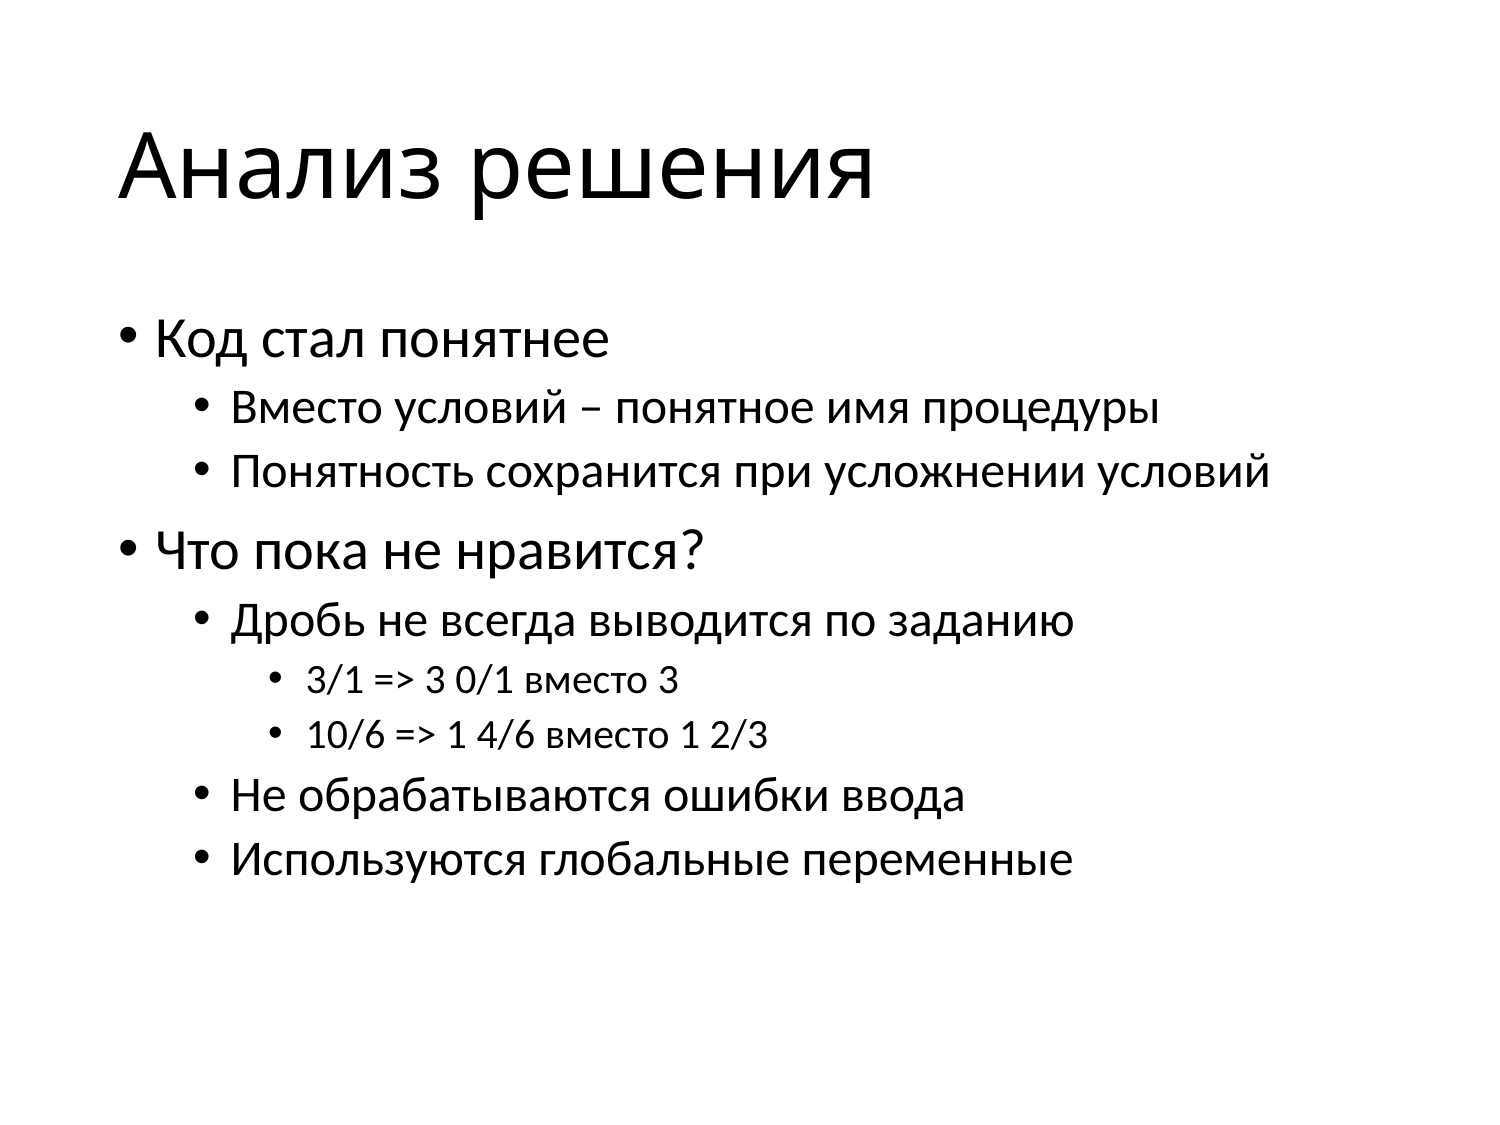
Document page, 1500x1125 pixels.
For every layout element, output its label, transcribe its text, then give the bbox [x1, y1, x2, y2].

list Код стал понятнее Вместо условий – понятное имя процедуры Понятность сохранится при усложнении условий Что пока не нравится? Дробь не всегда выводится по заданию 3/1 => 3 0/1 вместо 3 10/6 => 1 4/6 вместо 1 2/3 Не обрабатываются ошибки ввода Используются глобальные переменные [103, 299, 1397, 1014]
title Анализ решения [103, 59, 1397, 278]
